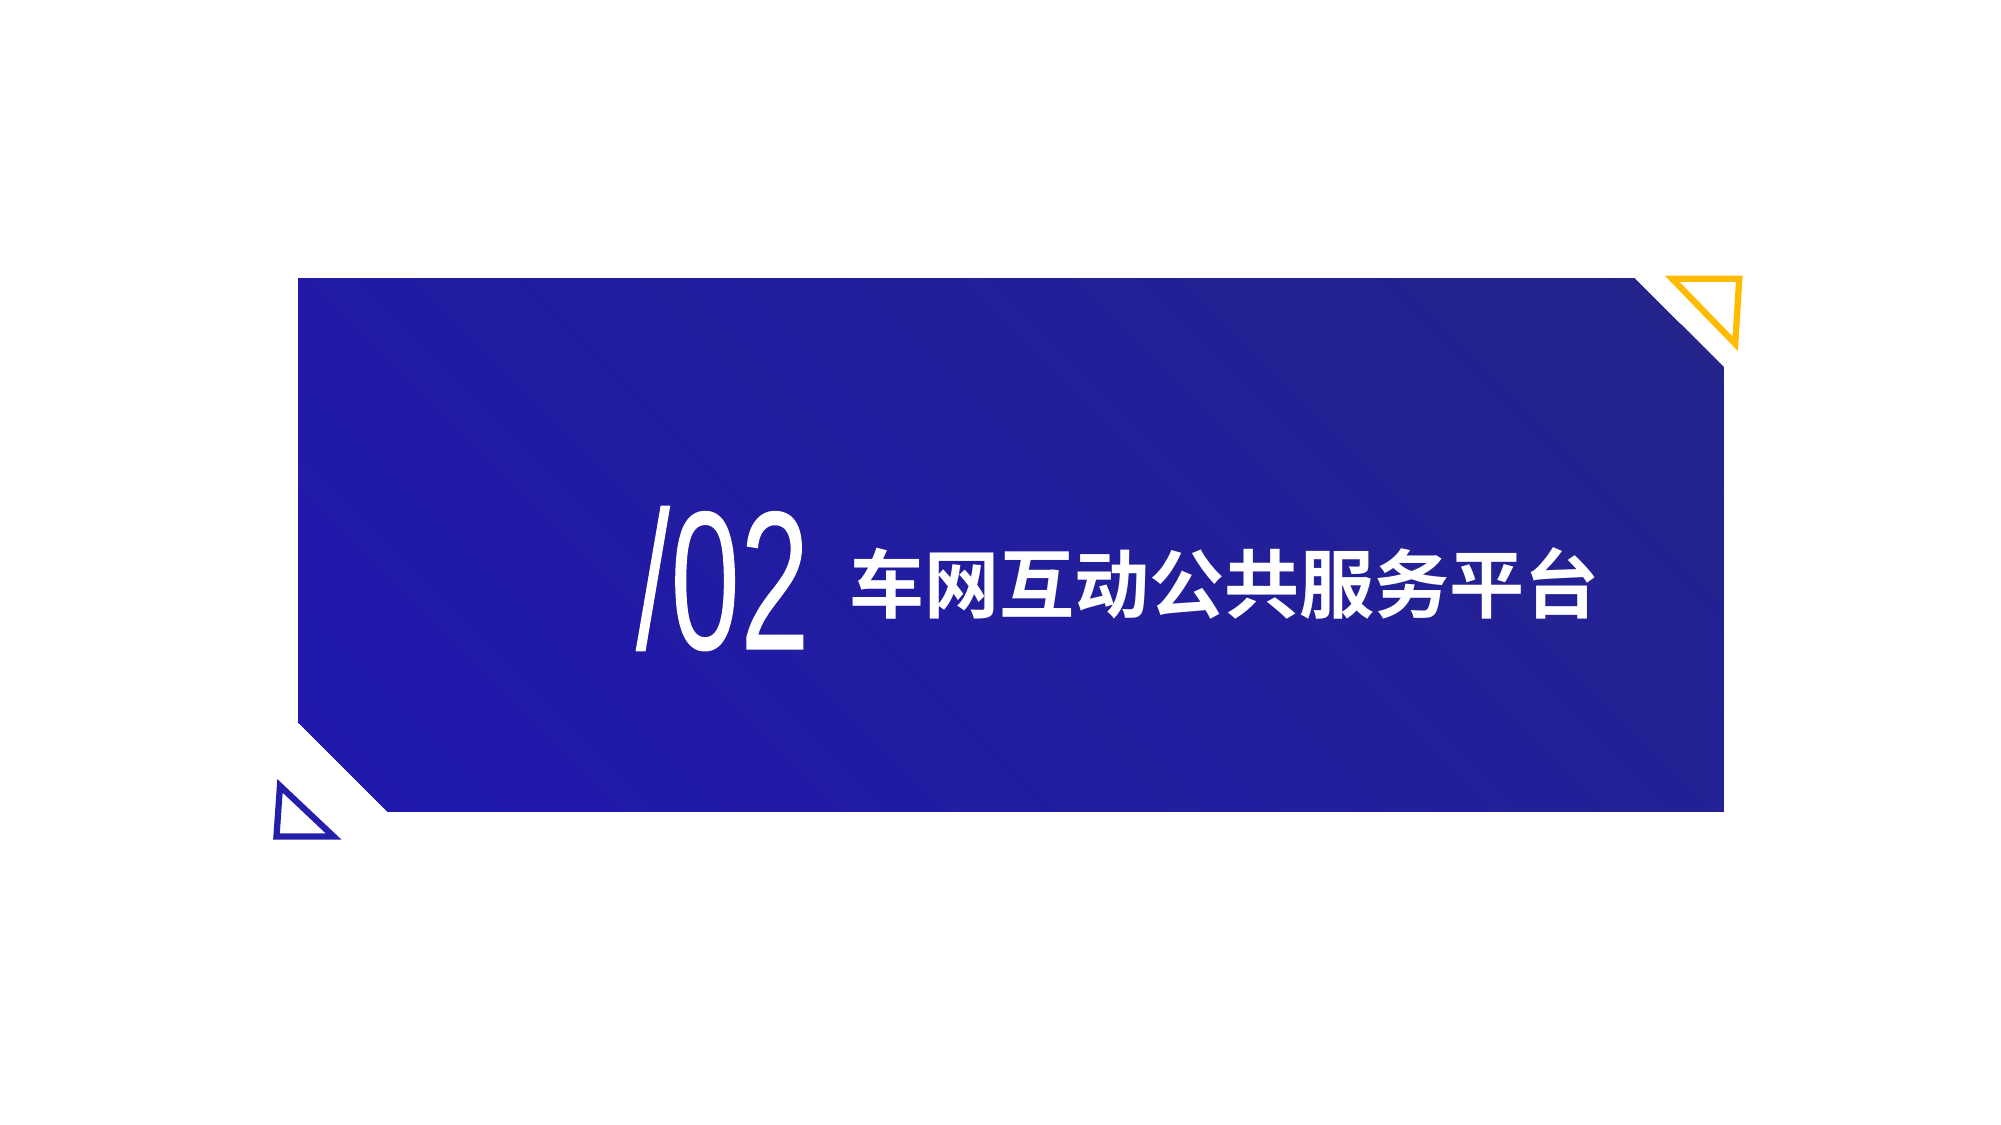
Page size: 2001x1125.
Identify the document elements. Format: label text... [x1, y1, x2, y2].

title 车网互动公共服务平台 [835, 489, 1621, 636]
